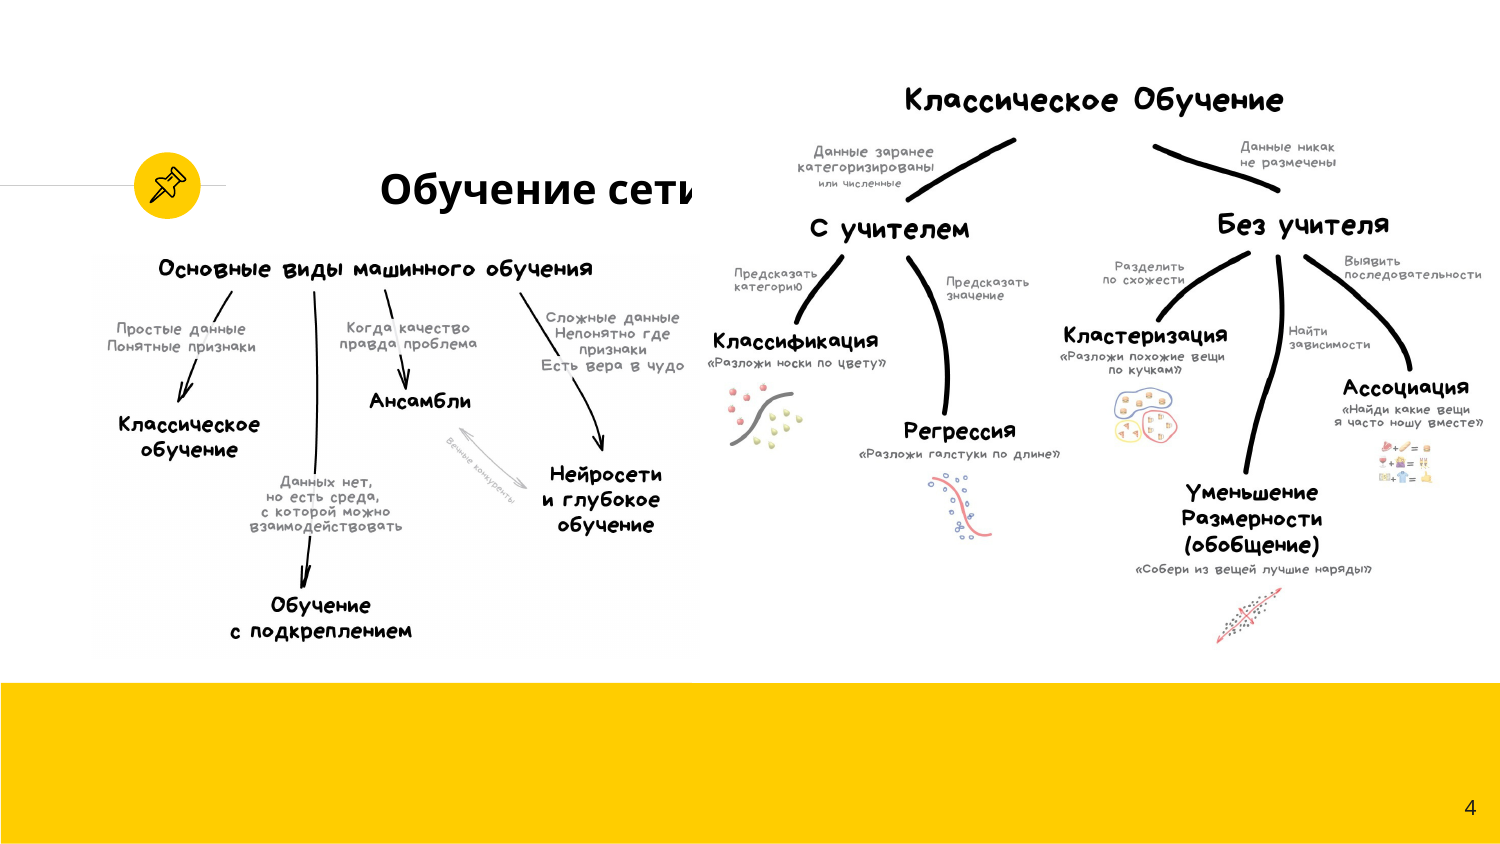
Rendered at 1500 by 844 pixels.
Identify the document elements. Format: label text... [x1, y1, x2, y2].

text_box [0, 682, 1500, 844]
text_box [150, 166, 186, 203]
title Обучение сети [364, 153, 687, 222]
slide_number 4 [1401, 779, 1492, 844]
picture [91, 48, 1500, 684]
